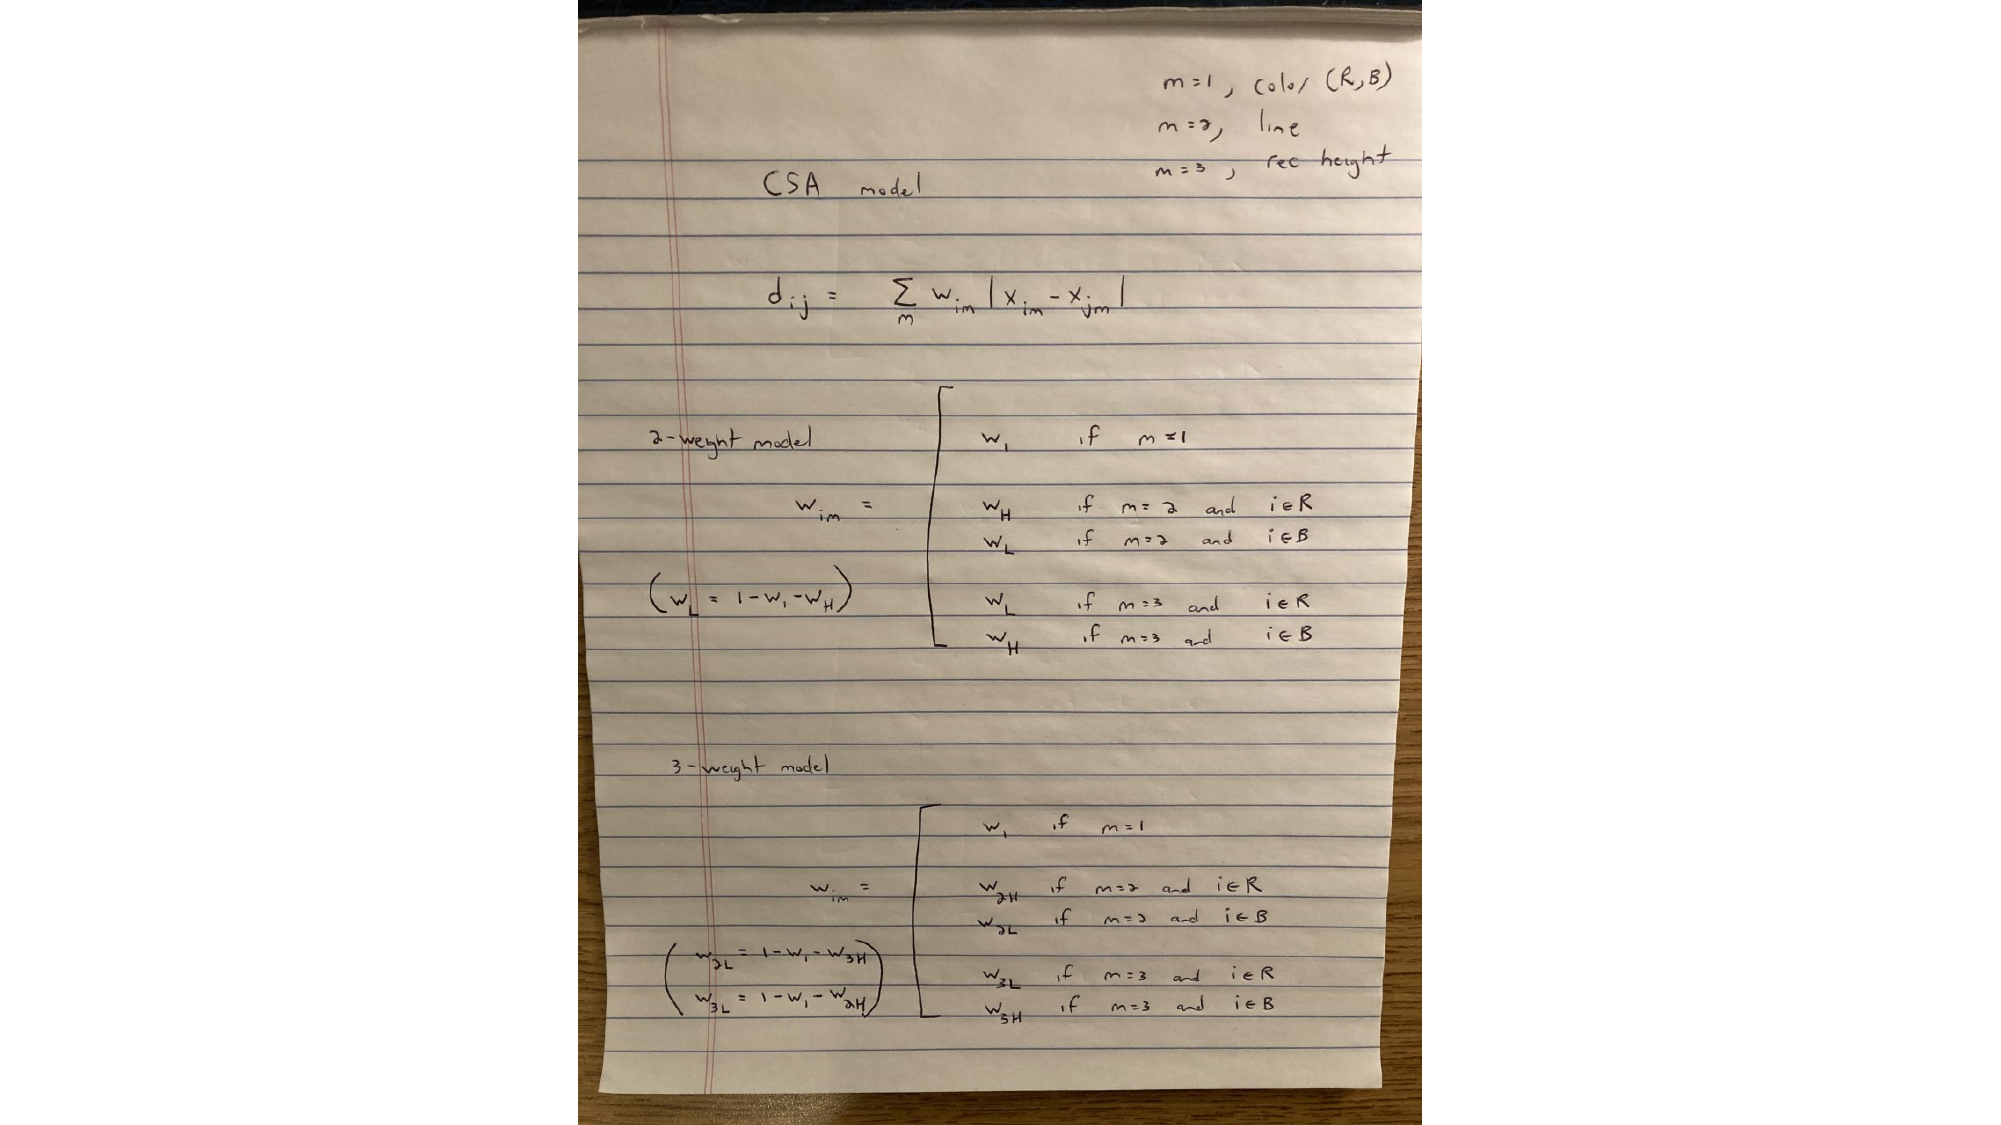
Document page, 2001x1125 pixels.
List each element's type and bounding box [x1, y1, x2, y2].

picture [578, 0, 1422, 1125]
